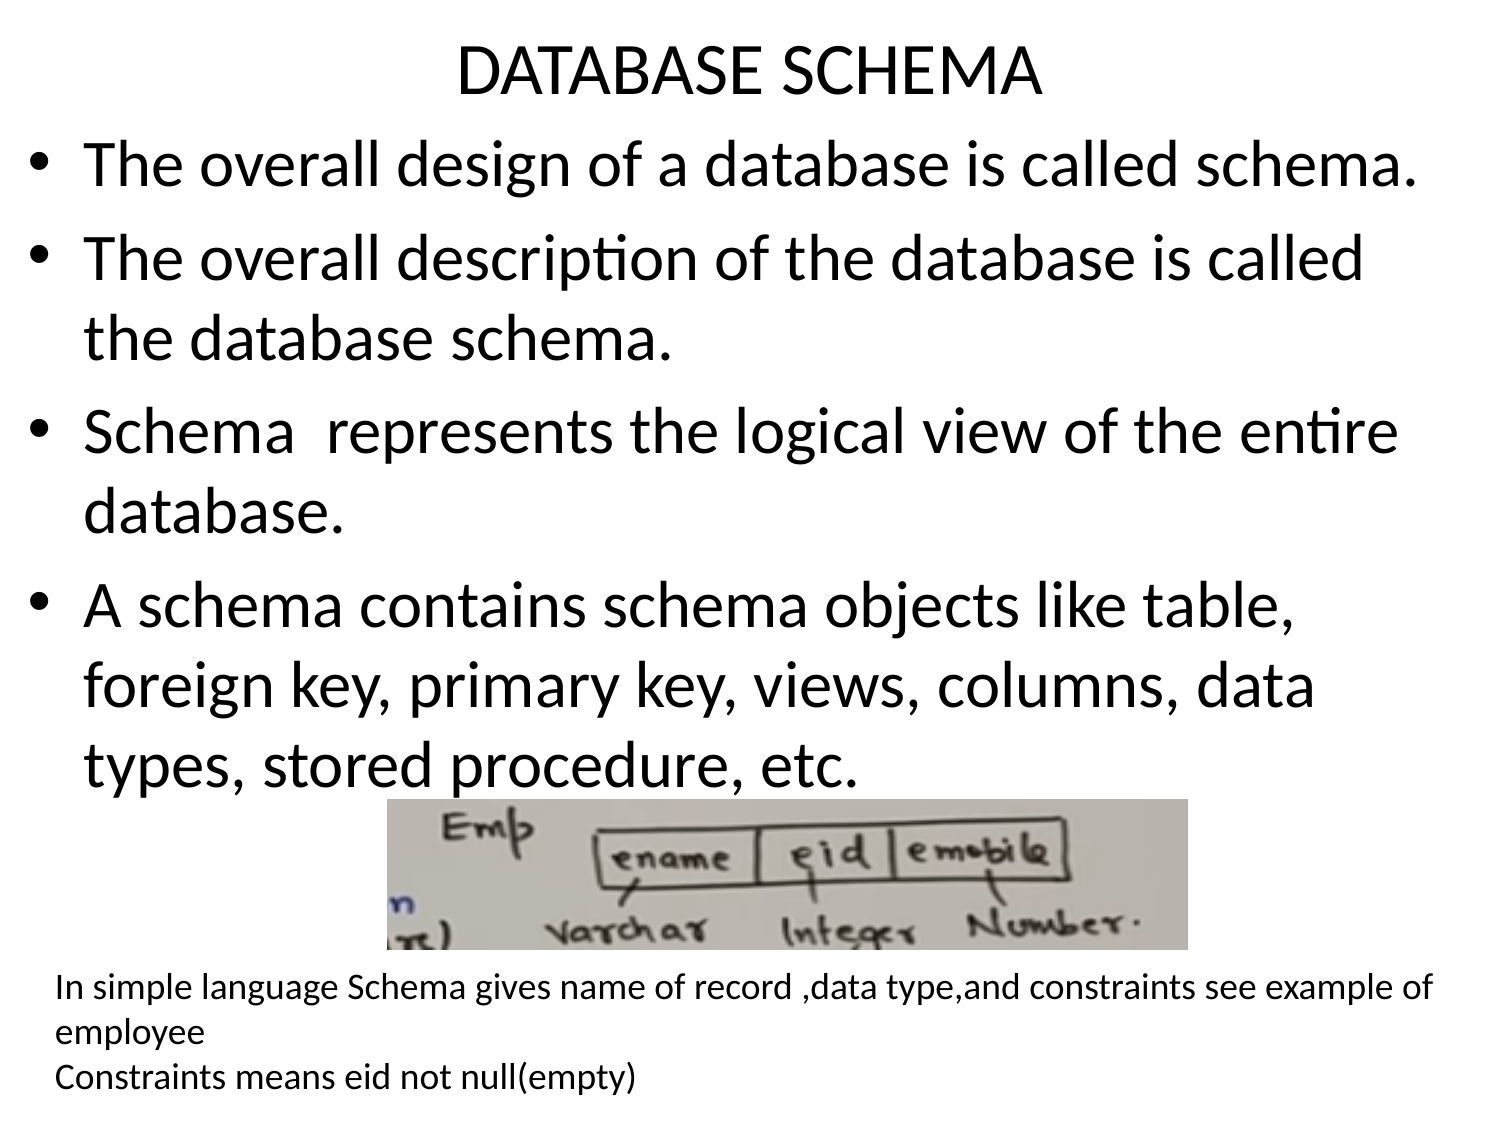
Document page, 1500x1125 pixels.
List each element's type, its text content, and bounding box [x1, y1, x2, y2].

picture [387, 799, 1188, 951]
list The overall design of a database is called schema. The overall description of the database is called the database schema. Schema represents the logical view of the entire database. A schema contains schema objects like table, foreign key, primary key, views, columns, data types, stored procedure, etc. [12, 112, 1475, 1113]
text_box In simple language Schema gives name of record ,data type,and constraints see example of employee Constraints means eid not null(empty) [40, 954, 1500, 1105]
title DATABASE SCHEMA [75, 12, 1425, 112]
